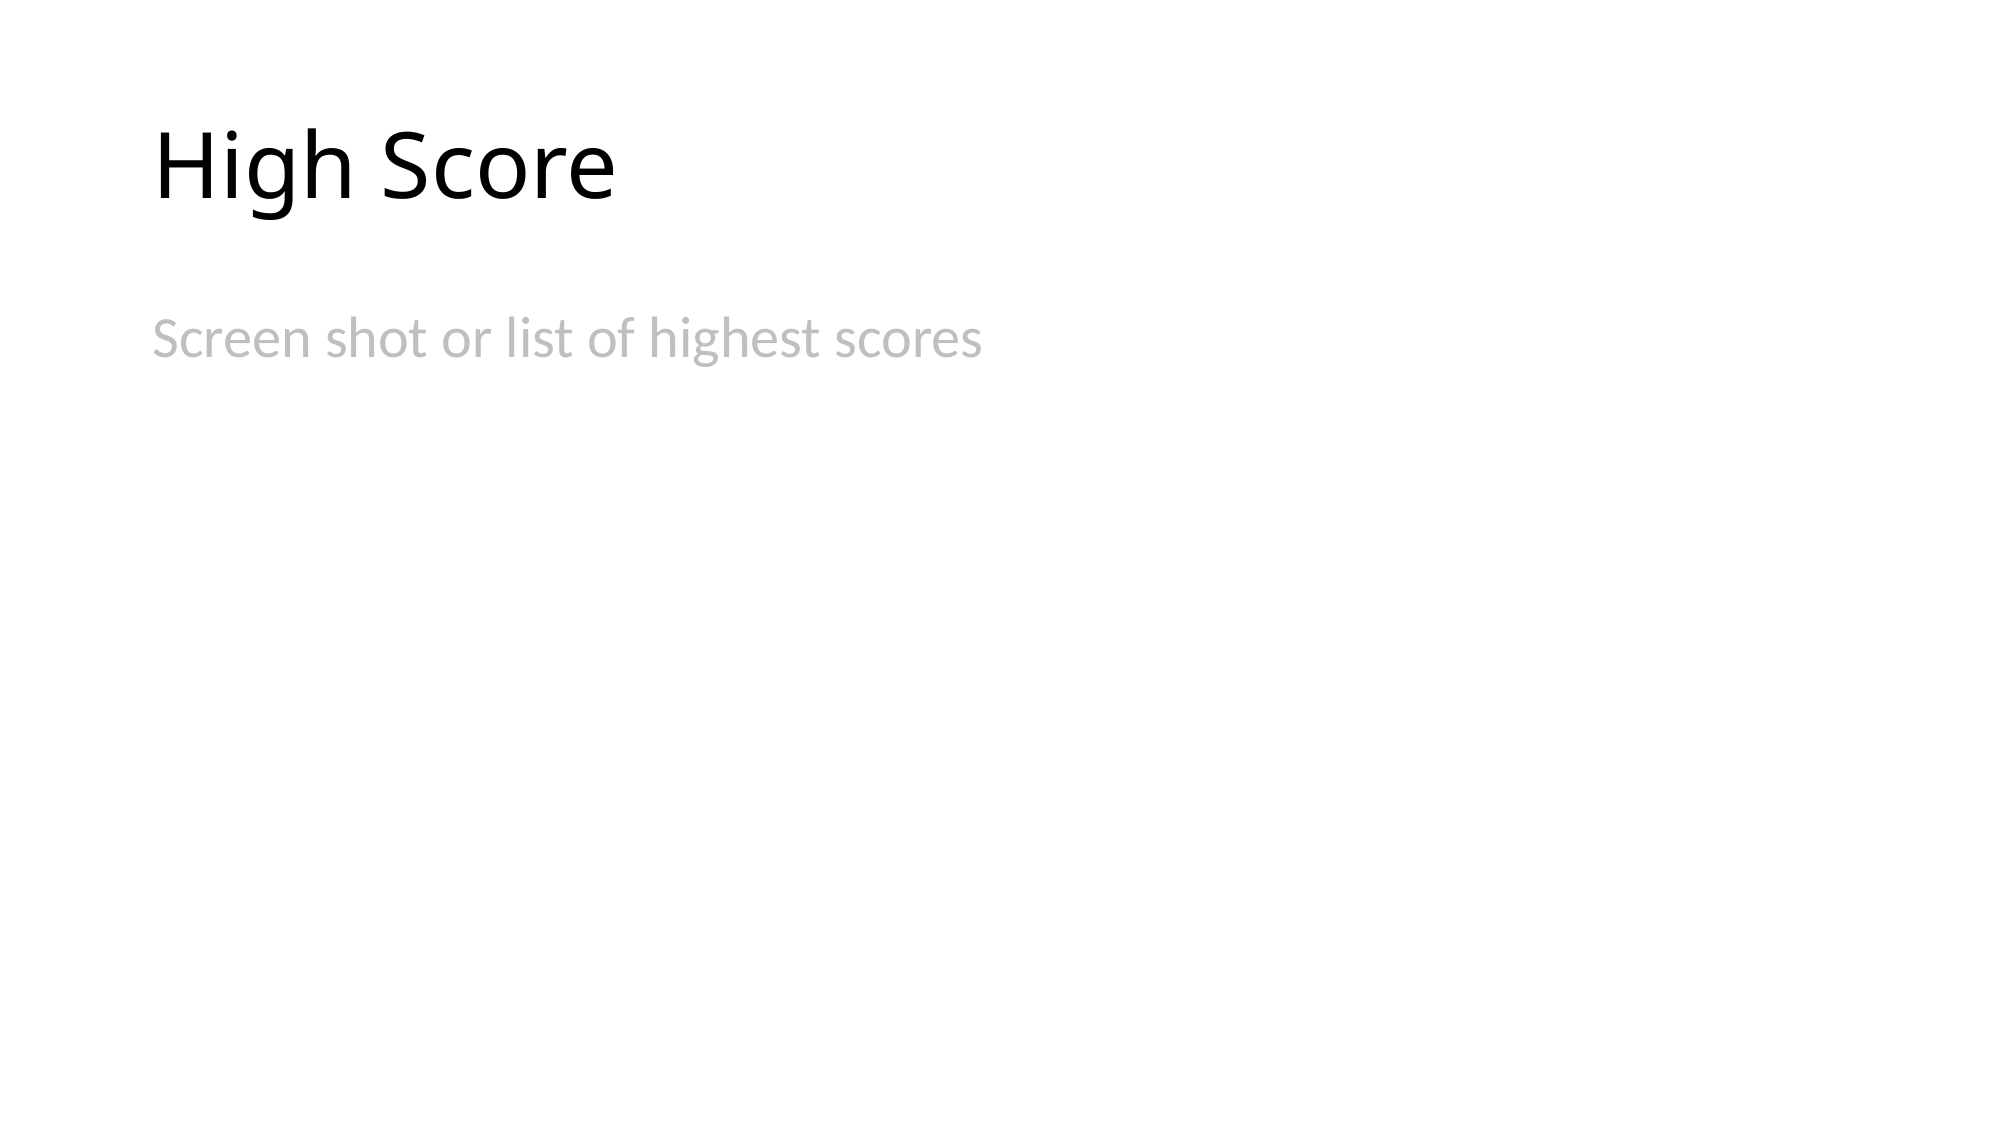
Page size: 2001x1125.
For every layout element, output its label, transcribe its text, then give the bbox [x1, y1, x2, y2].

title High Score [137, 59, 1863, 278]
list Screen shot or list of highest scores [137, 299, 1863, 1014]
